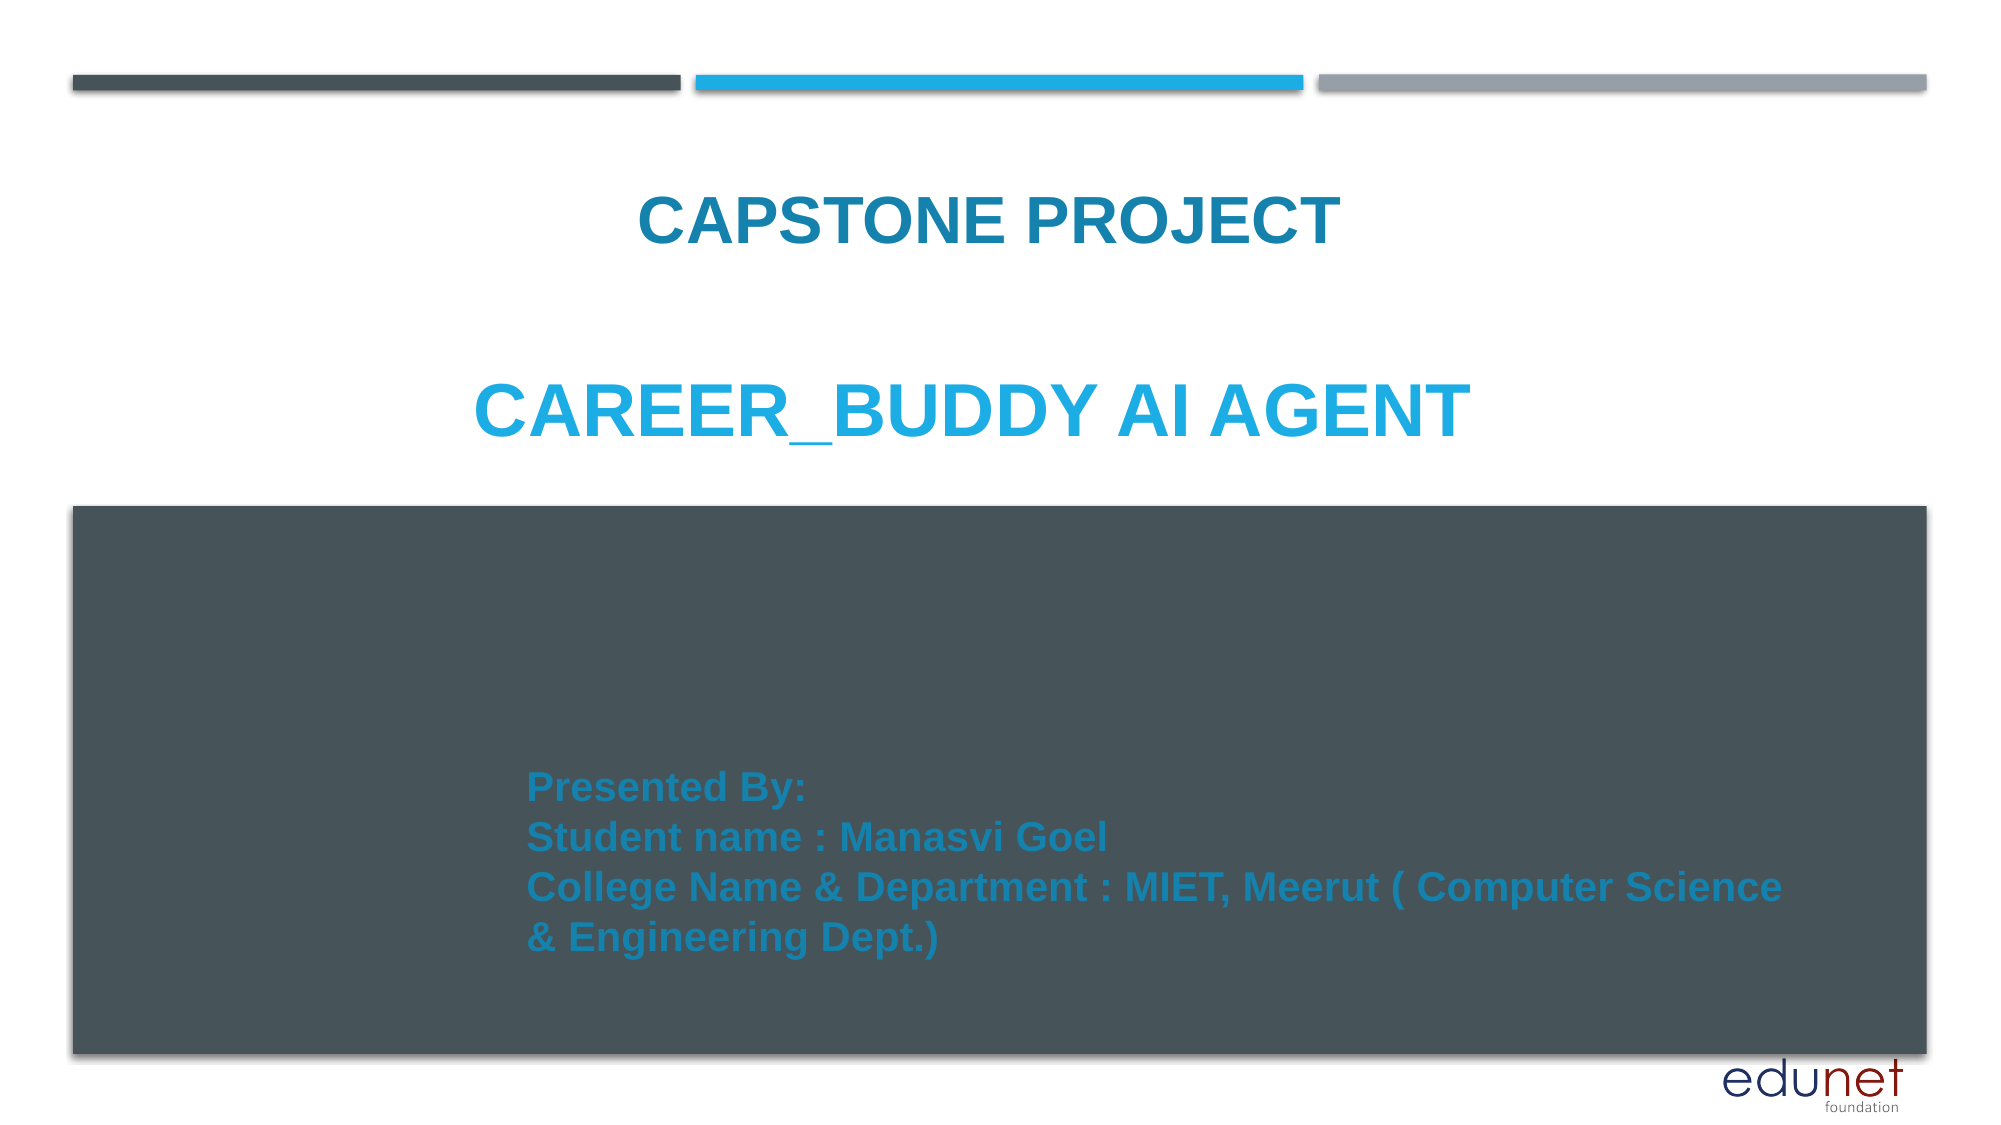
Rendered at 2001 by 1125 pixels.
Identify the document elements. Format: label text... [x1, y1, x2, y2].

picture [1719, 1056, 1905, 1116]
title Career_buddy ai agent [222, 298, 1723, 460]
text_box Presented By: Student name : Manasvi Goel College Name & Department : MIET, Meerut ( Computer Science & Engineering Dept.) [511, 752, 1821, 1018]
text_box CAPSTONE PROJECT [0, 169, 2000, 265]
